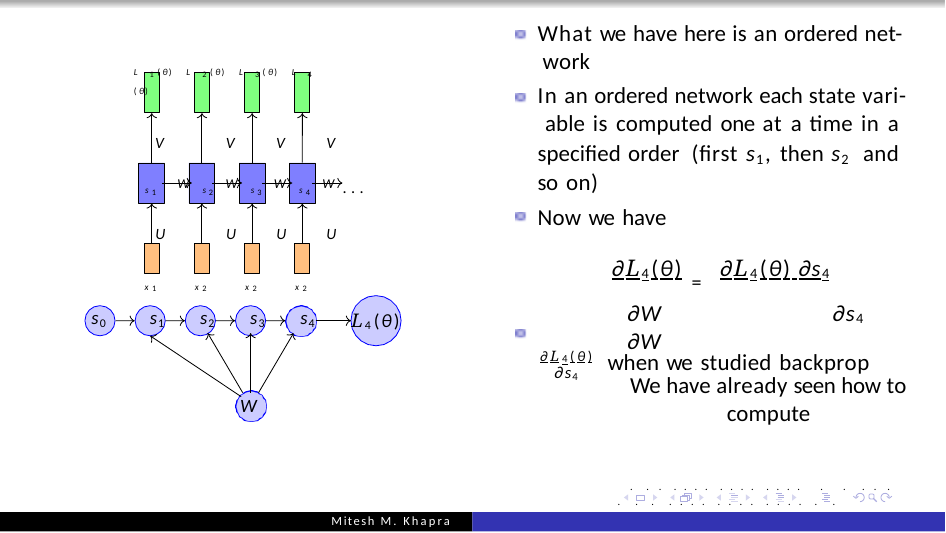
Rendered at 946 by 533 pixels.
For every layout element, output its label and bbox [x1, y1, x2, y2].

text_box [83, 71, 408, 422]
text_box [531, 236, 912, 426]
picture [515, 92, 527, 104]
text_box [0, 480, 946, 533]
picture [515, 212, 527, 223]
text_box [533, 79, 910, 230]
title [38, 16, 908, 107]
picture [0, 0, 945, 8]
picture [515, 329, 527, 340]
picture [515, 30, 527, 42]
